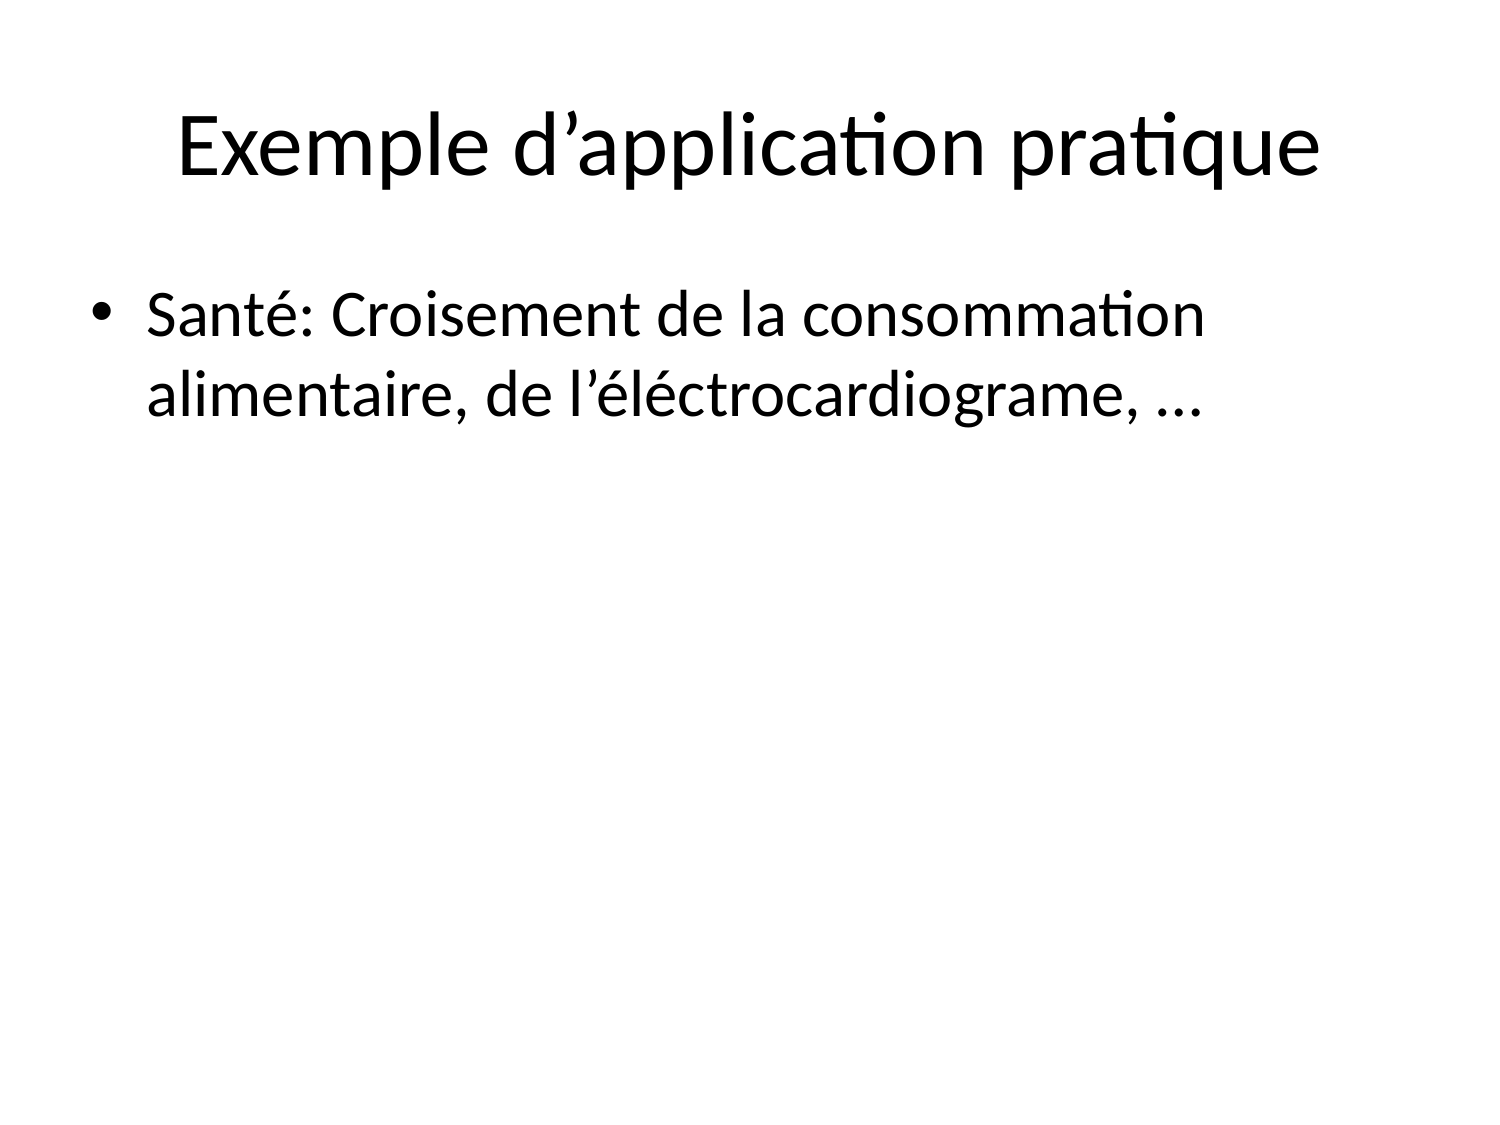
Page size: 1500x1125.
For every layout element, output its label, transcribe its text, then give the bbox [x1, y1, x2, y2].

list Santé: Croisement de la consommation alimentaire, de l’éléctrocardiograme, … [75, 262, 1425, 1005]
title Exemple d’application pratique [75, 45, 1425, 233]
